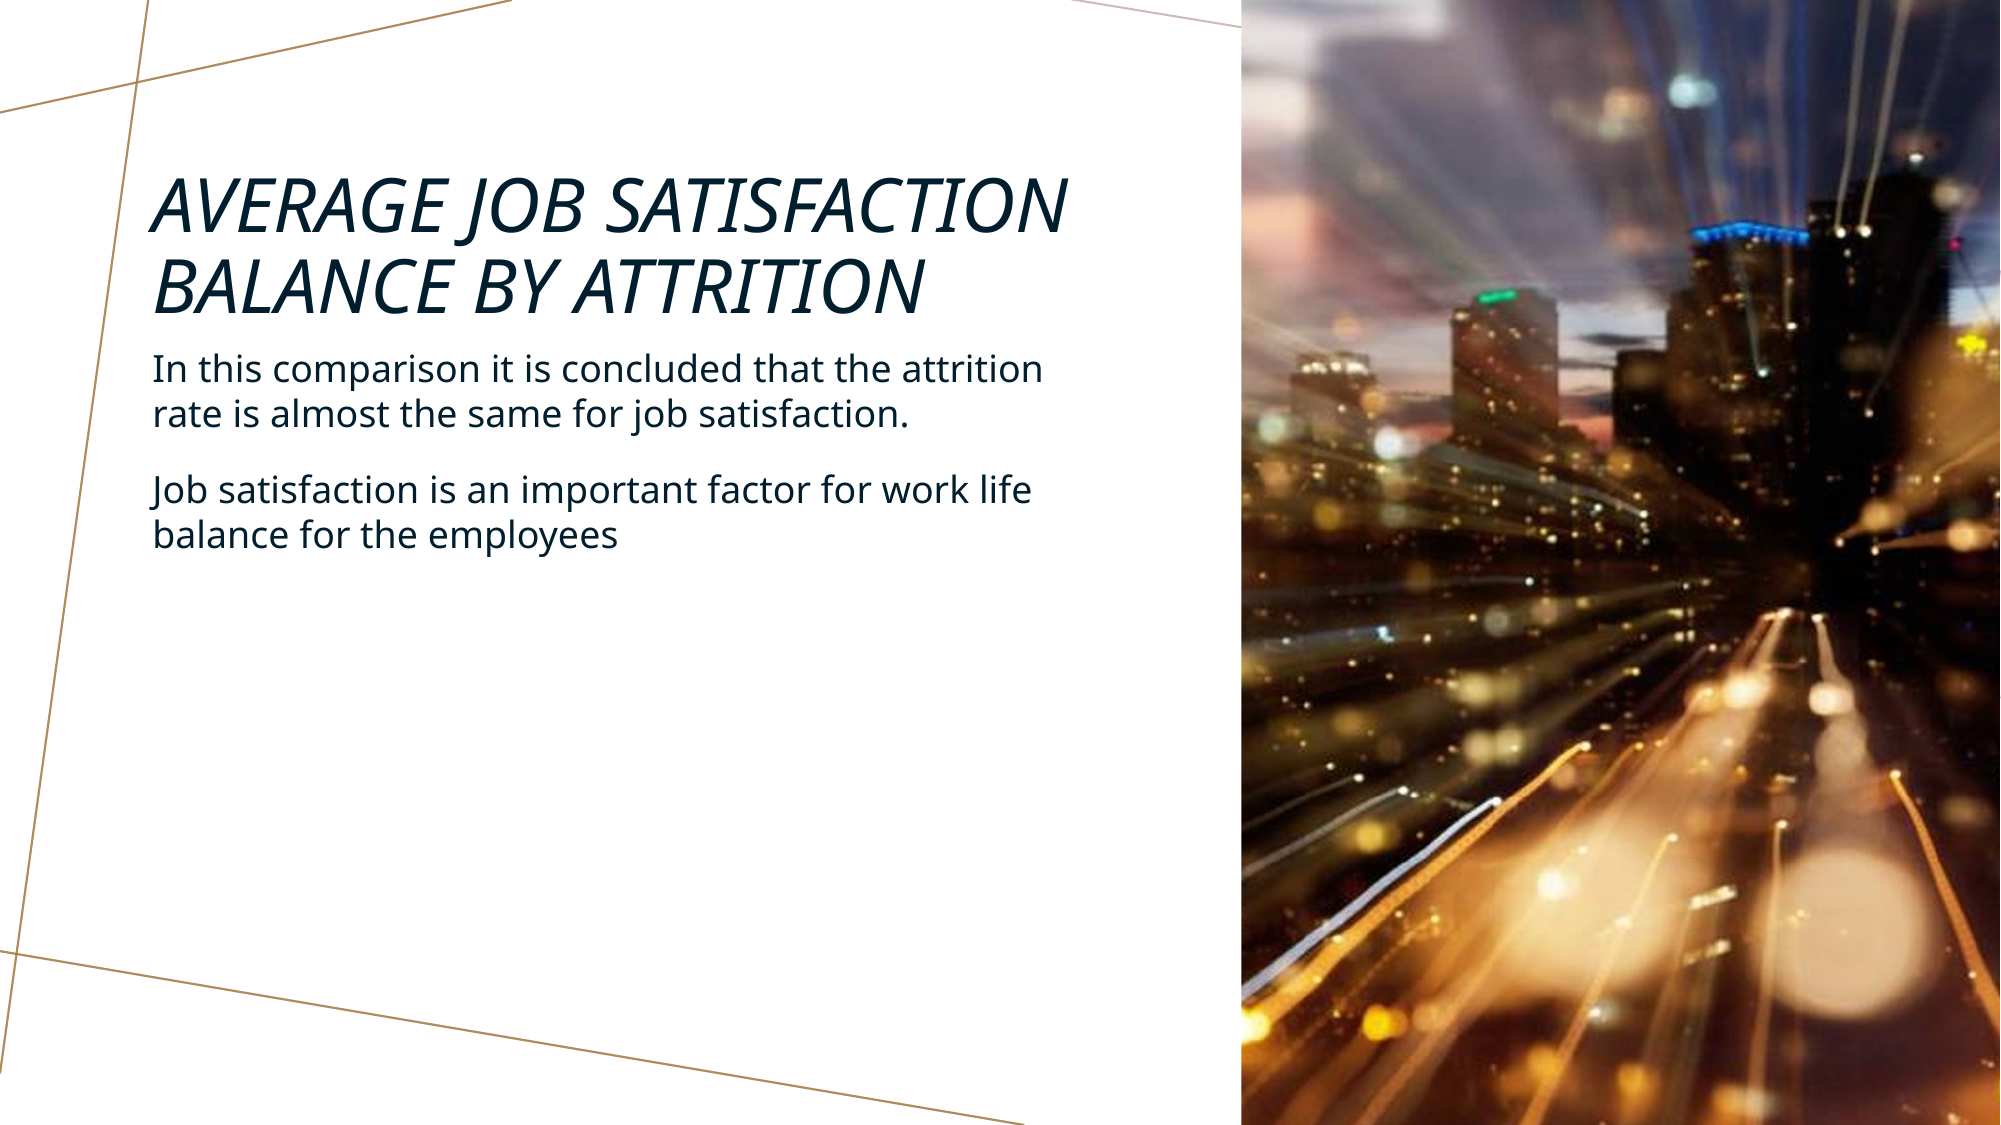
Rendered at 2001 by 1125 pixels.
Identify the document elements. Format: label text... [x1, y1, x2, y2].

list In this comparison it is concluded that the attrition rate is almost the same for job satisfaction. Job satisfaction is an important factor for work life balance for the employees [137, 337, 1086, 1005]
title Average job satisfaction balance by Attrition [137, 59, 1228, 338]
picture [1241, 0, 2000, 1125]
